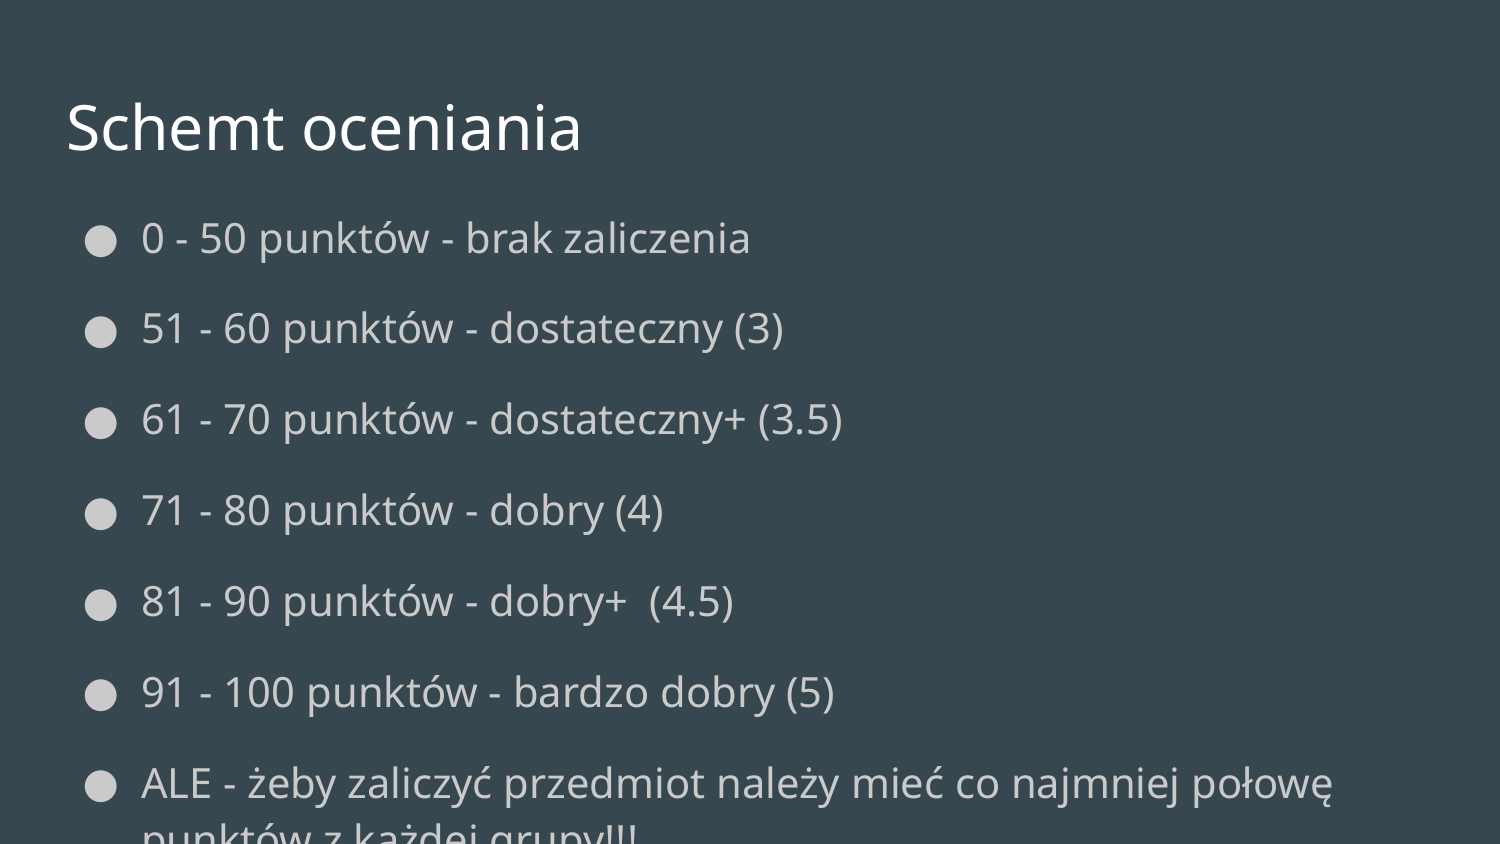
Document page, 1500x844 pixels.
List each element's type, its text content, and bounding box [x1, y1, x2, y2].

title Schemt oceniania [51, 72, 1449, 167]
list 0 - 50 punktów - brak zaliczenia 51 - 60 punktów - dostateczny (3) 61 - 70 punktów - dostateczny+ (3.5) 71 - 80 punktów - dobry (4) 81 - 90 punktów - dobry+ (4.5) 91 - 100 punktów - bardzo dobry (5) ALE - żeby zaliczyć przedmiot należy mieć co najmniej połowę punktów z każdej grupy!!! [51, 189, 1449, 750]
